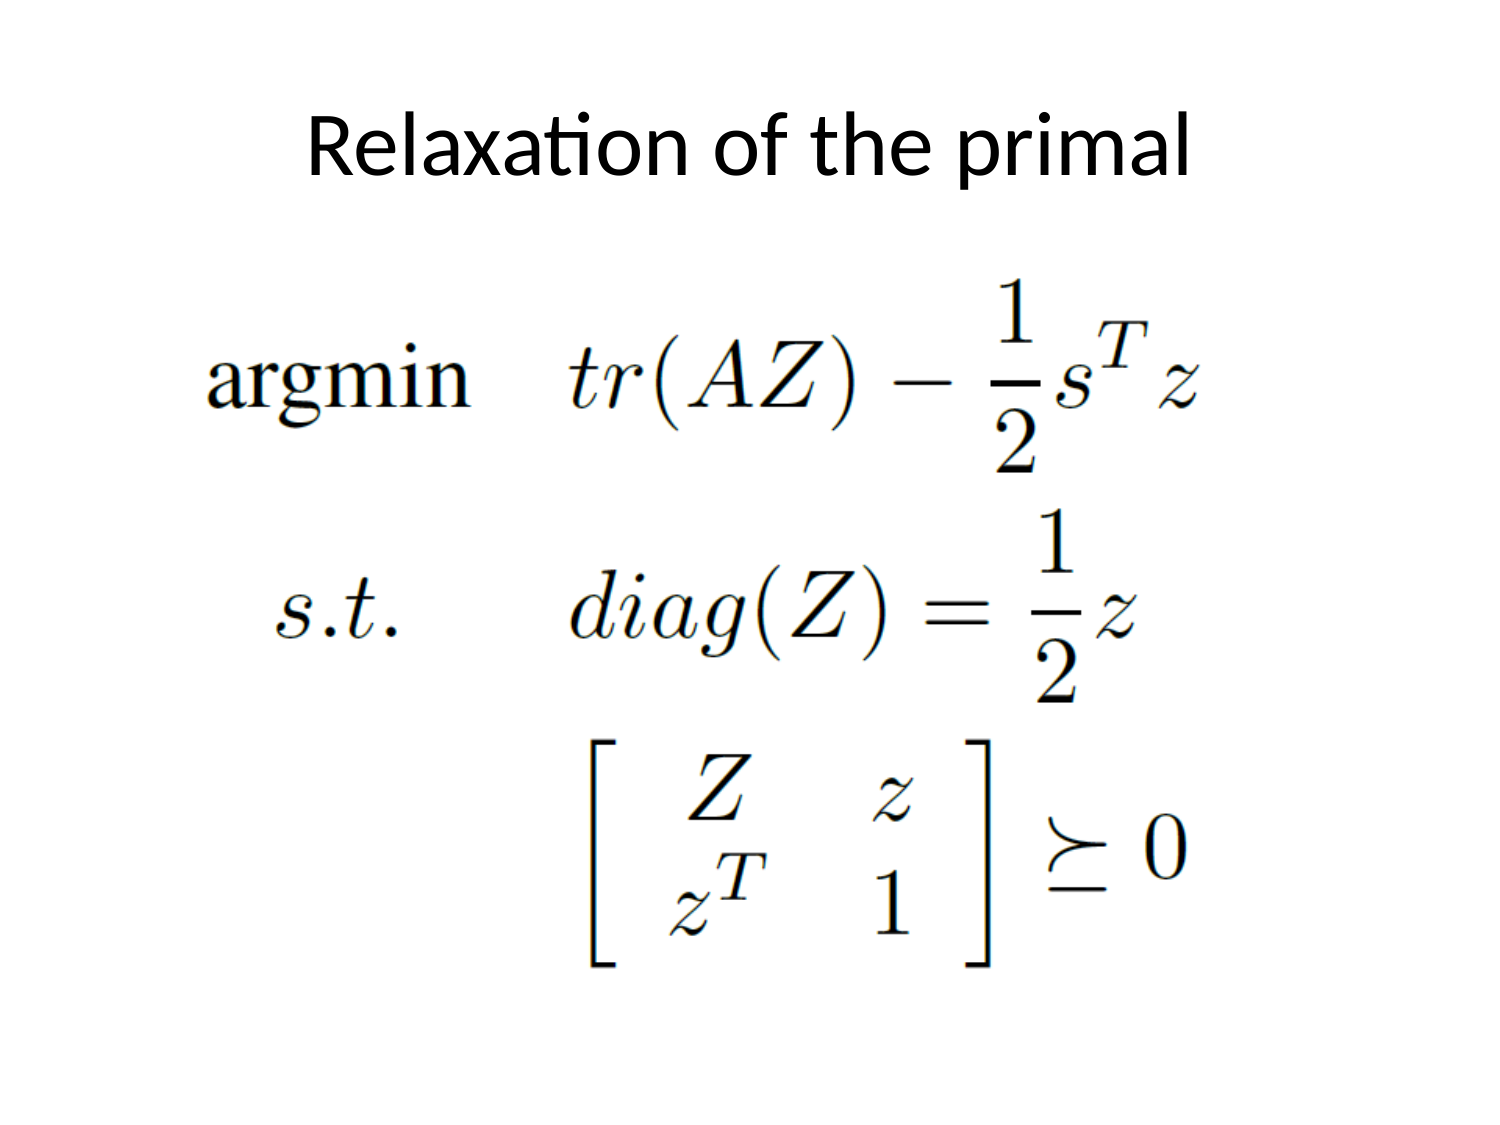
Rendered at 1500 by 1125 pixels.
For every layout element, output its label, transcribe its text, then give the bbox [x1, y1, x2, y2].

title Relaxation of the primal [75, 45, 1425, 233]
picture [149, 199, 1294, 998]
